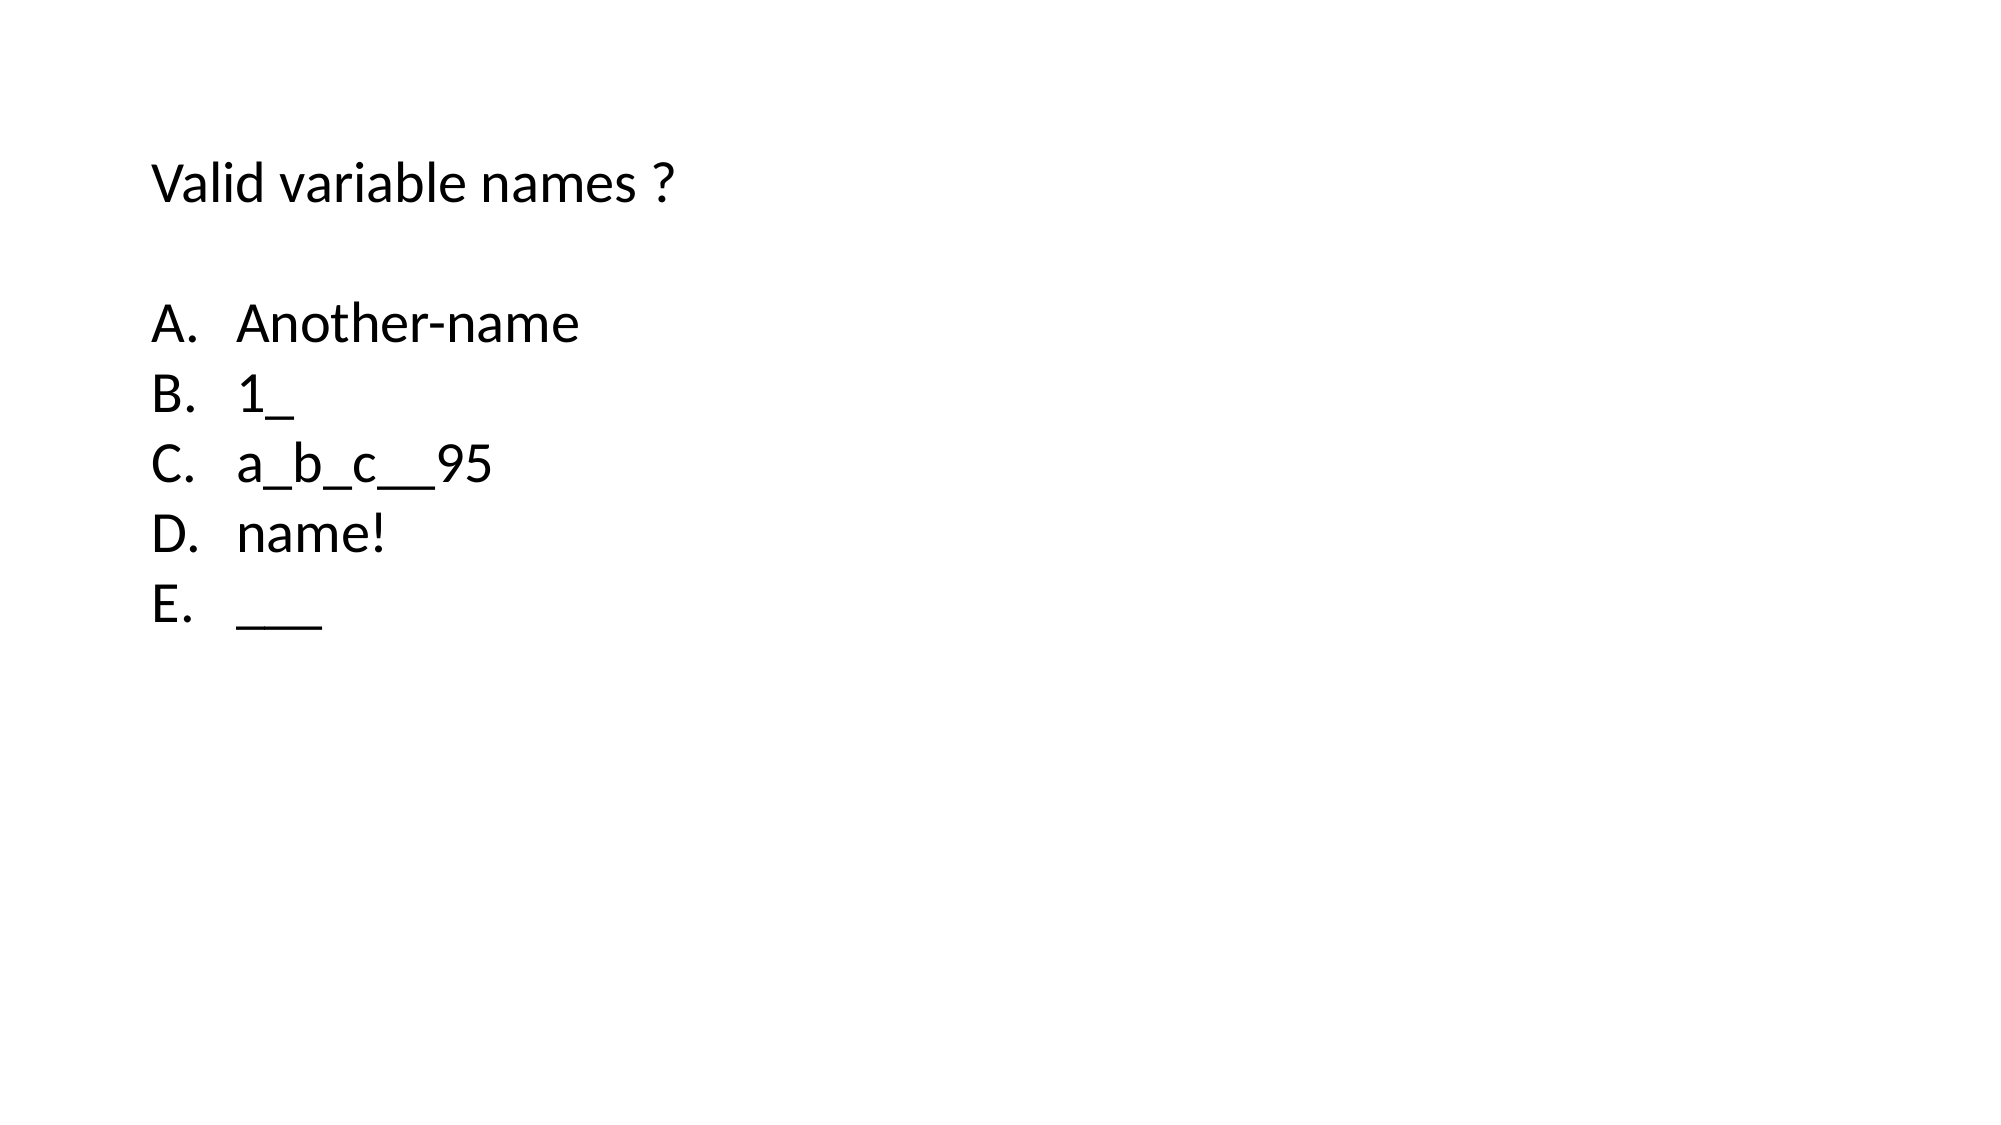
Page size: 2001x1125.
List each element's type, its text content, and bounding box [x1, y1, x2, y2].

text_box Valid variable names ? Another-name 1_ a_b_c__95 name! ___ [136, 136, 1555, 782]
